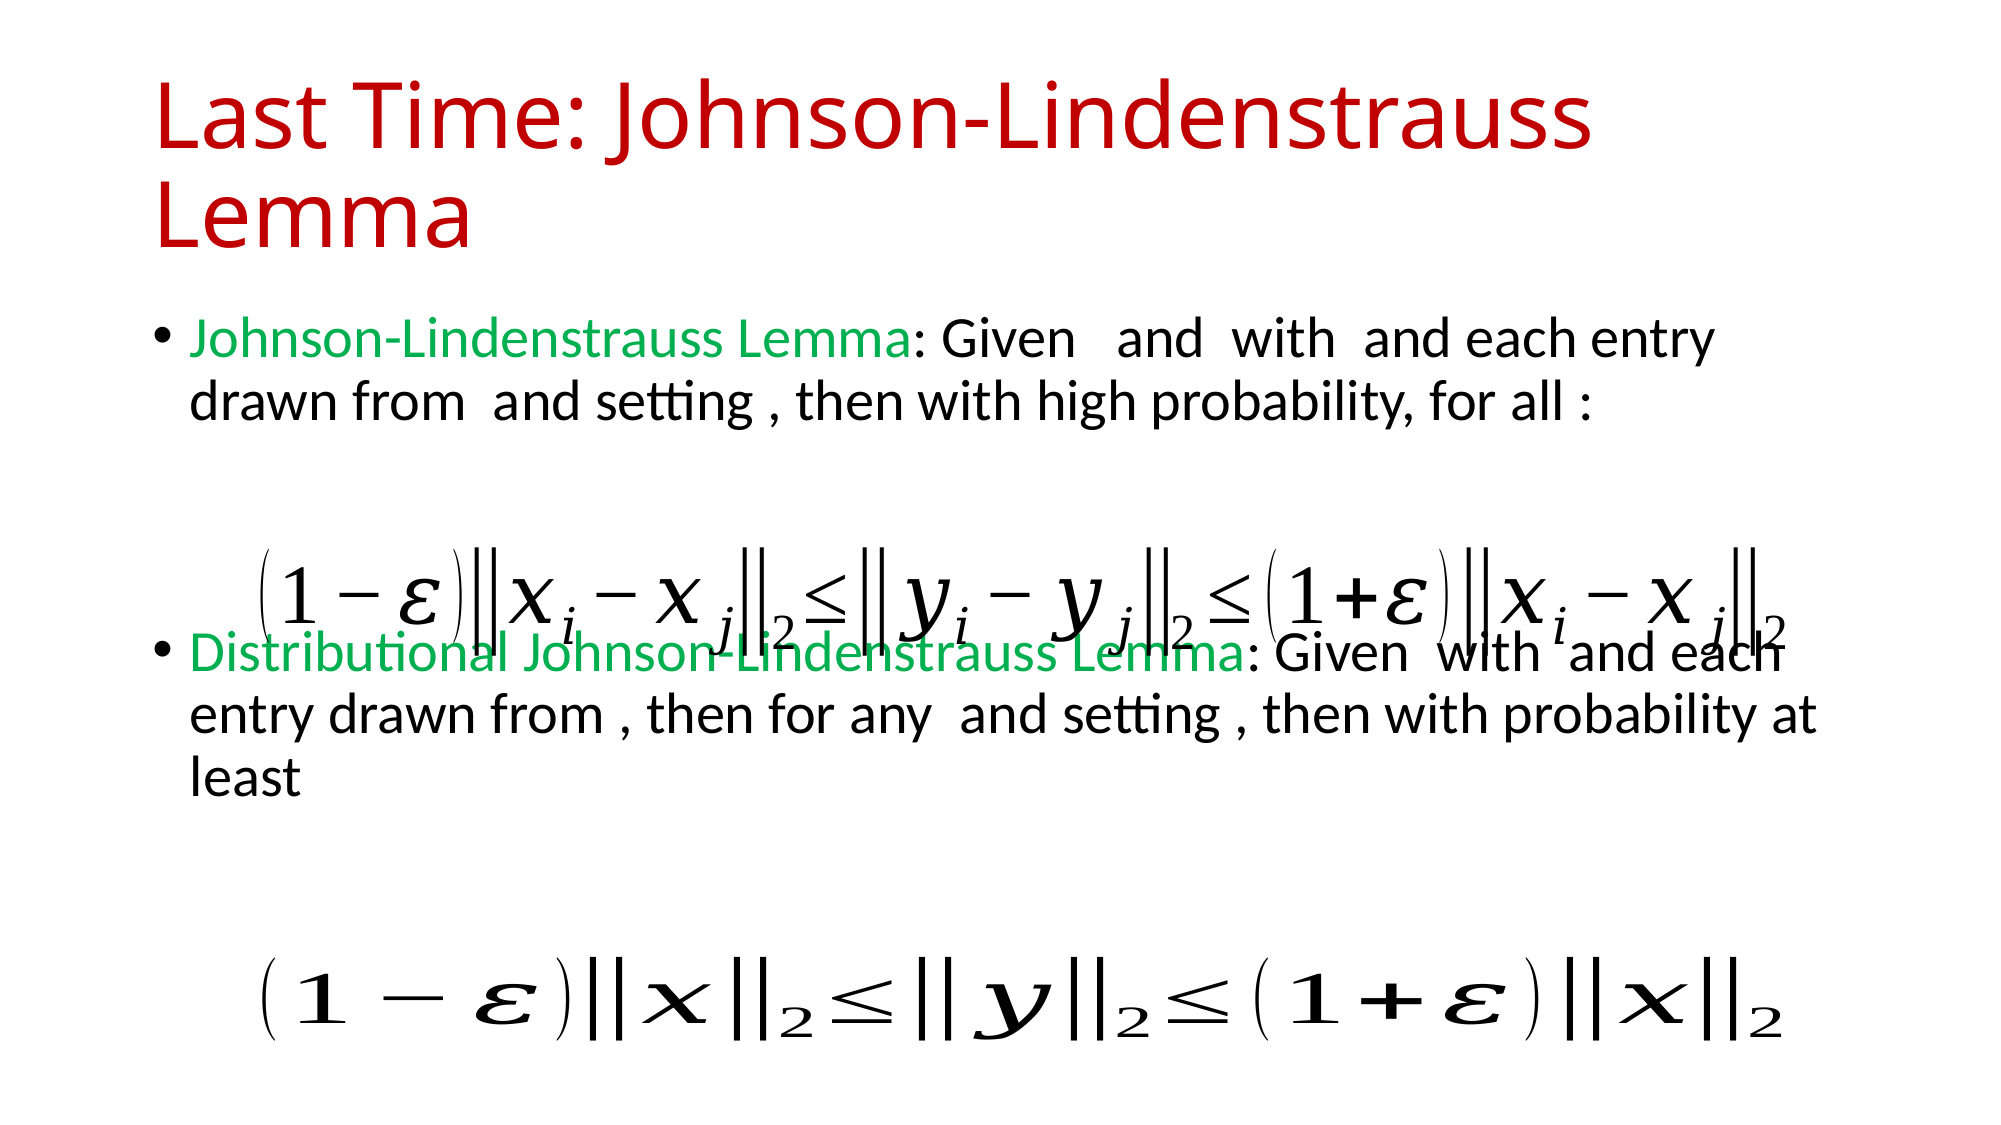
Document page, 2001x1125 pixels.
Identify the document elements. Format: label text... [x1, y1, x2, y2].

title Last Time: Johnson-Lindenstrauss Lemma [137, 59, 1906, 278]
